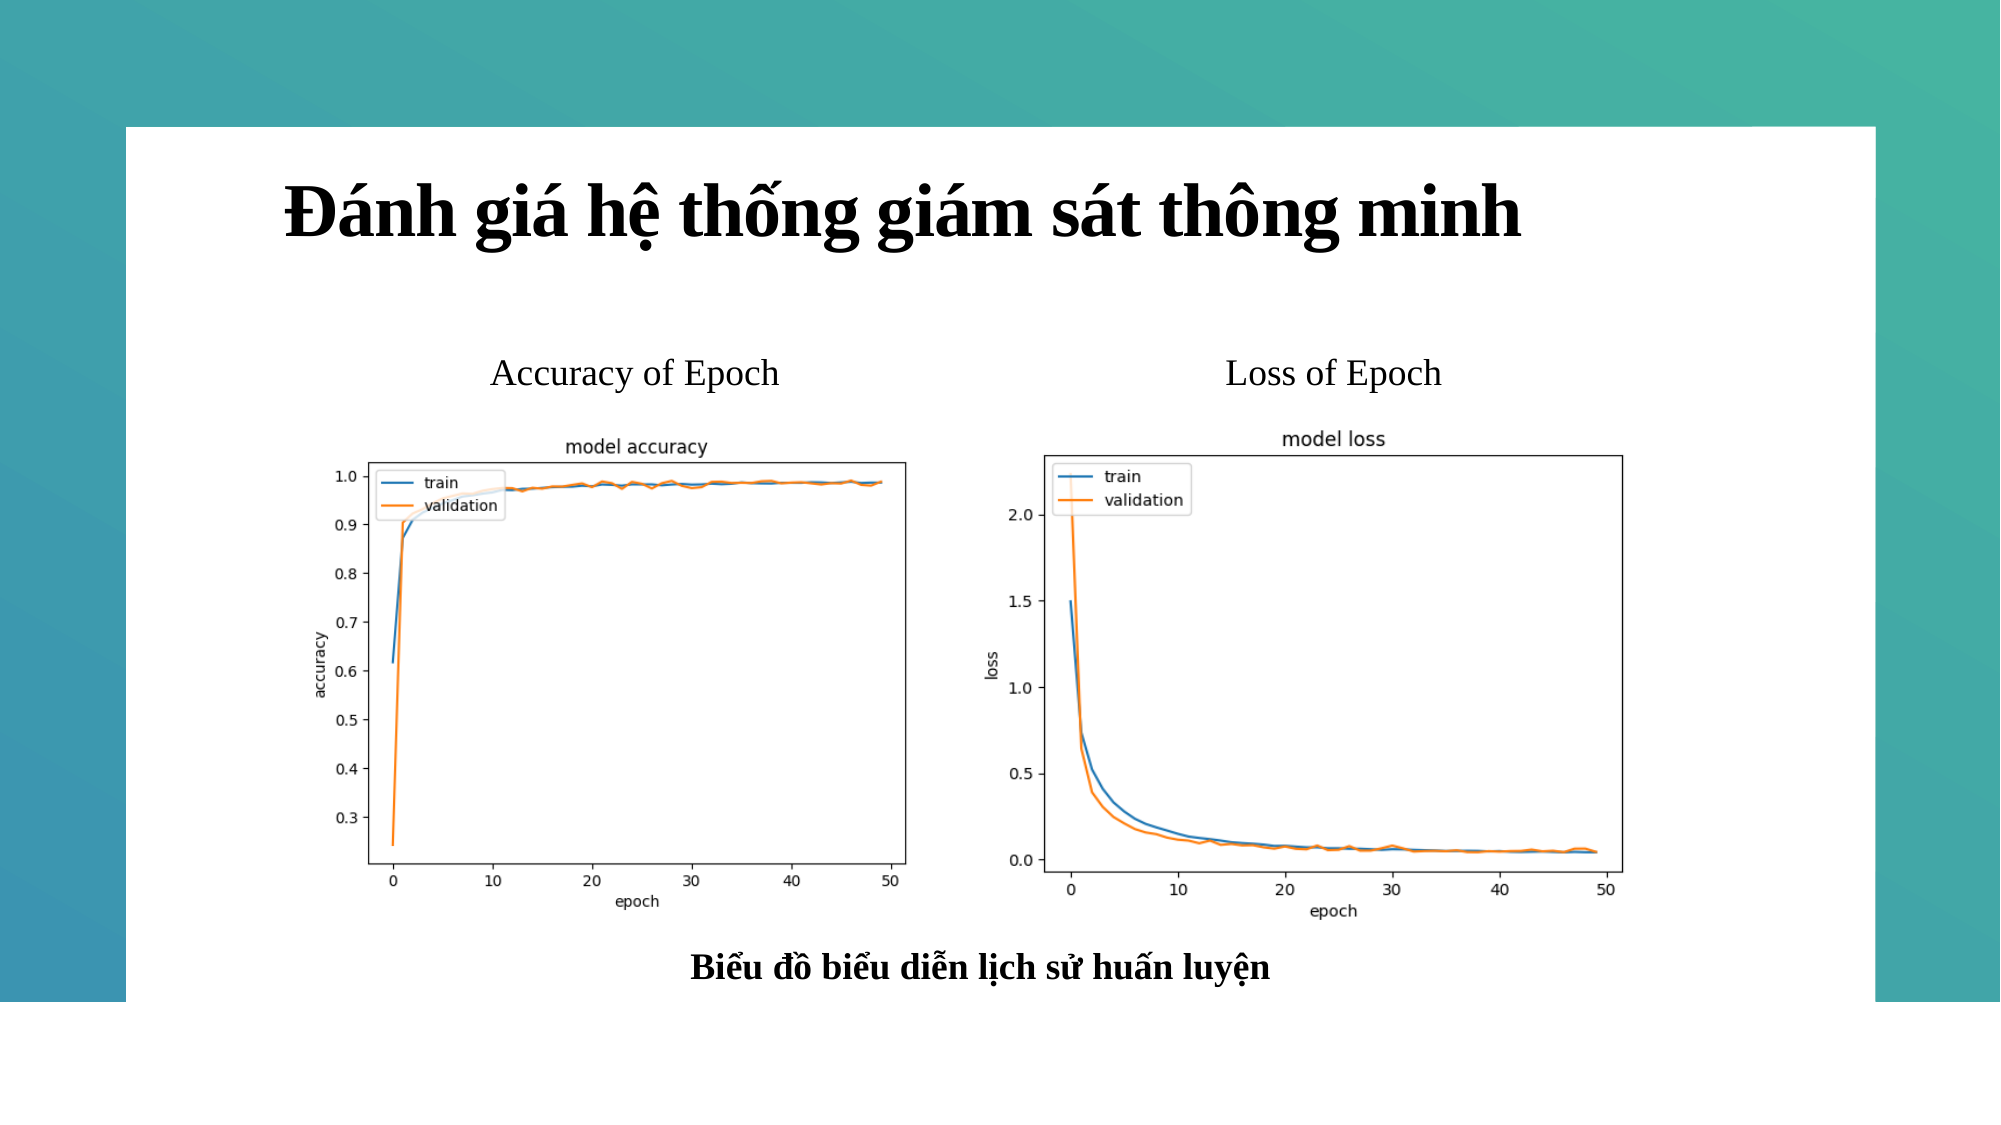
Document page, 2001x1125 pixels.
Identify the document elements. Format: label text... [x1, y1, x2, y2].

text_box Loss of Epoch [1210, 340, 1613, 400]
picture [973, 400, 1650, 956]
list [300, 421, 942, 935]
title Đánh giá hệ thống giám sát thông minh [209, 159, 1597, 281]
text_box Biểu đồ biểu diễn lịch sử huấn luyện [675, 934, 1296, 995]
text_box Accuracy of Epoch [474, 340, 877, 401]
